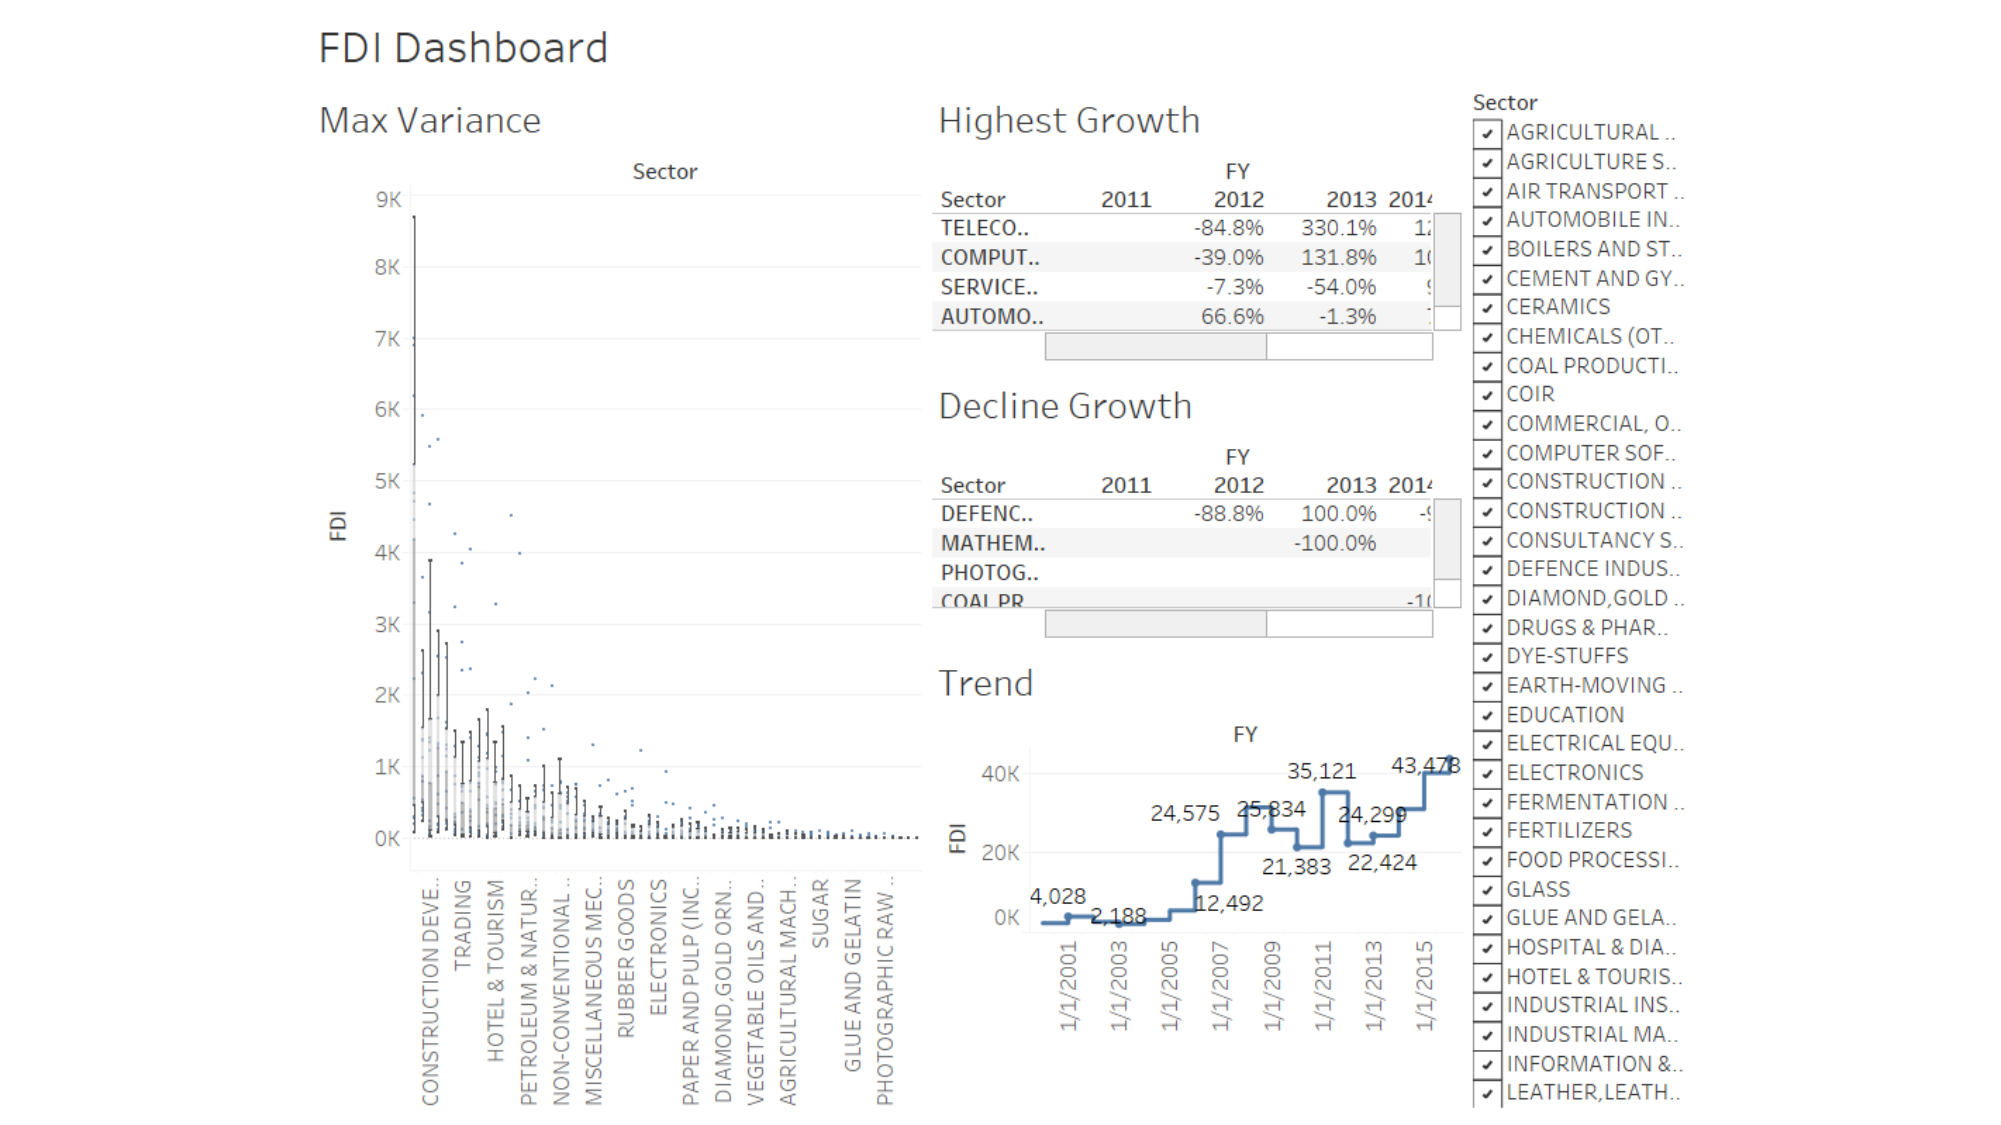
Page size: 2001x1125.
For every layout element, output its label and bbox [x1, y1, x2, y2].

picture [296, 0, 1704, 1125]
